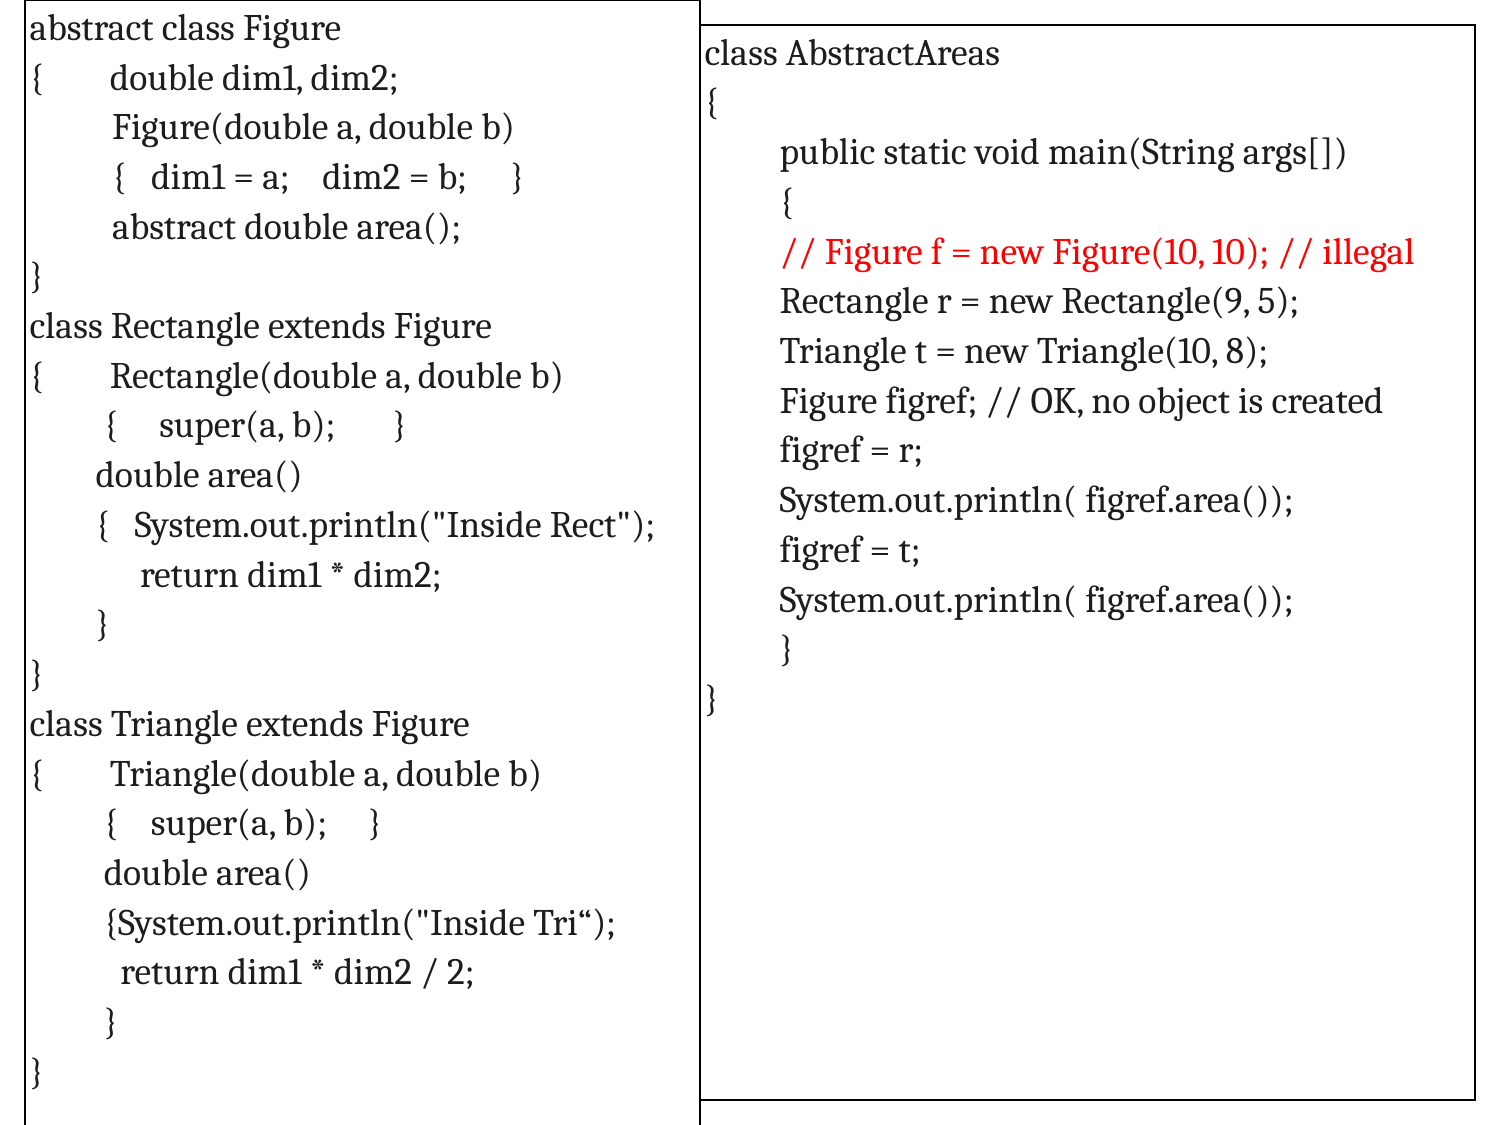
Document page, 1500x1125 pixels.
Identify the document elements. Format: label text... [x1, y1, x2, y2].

table_header class AbstractAreas { public static void main(String args[]) { // Figure f = new Figure(10, 10); // illegal Rectangle r = new Rectangle(9, 5); Triangle t = new Triangle(10, 8); Figure figref; // OK, no object is created figref = r; System.out.println( figref.area()); figref = t; System.out.println( figref.area()); } } [701, 26, 1474, 1099]
table_header abstract class Figure { double dim1, dim2; Figure(double a, double b) { dim1 = a; dim2 = b; } abstract double area(); } class Rectangle extends Figure { Rectangle(double a, double b) { super(a, b); } double area() { System.out.println("Inside Rect"); return dim1 * dim2; } } class Triangle extends Figure { Triangle(double a, double b) { super(a, b); } double area() {System.out.println("Inside Tri“); return dim1 * dim2 / 2; } } [26, 1, 699, 1125]
